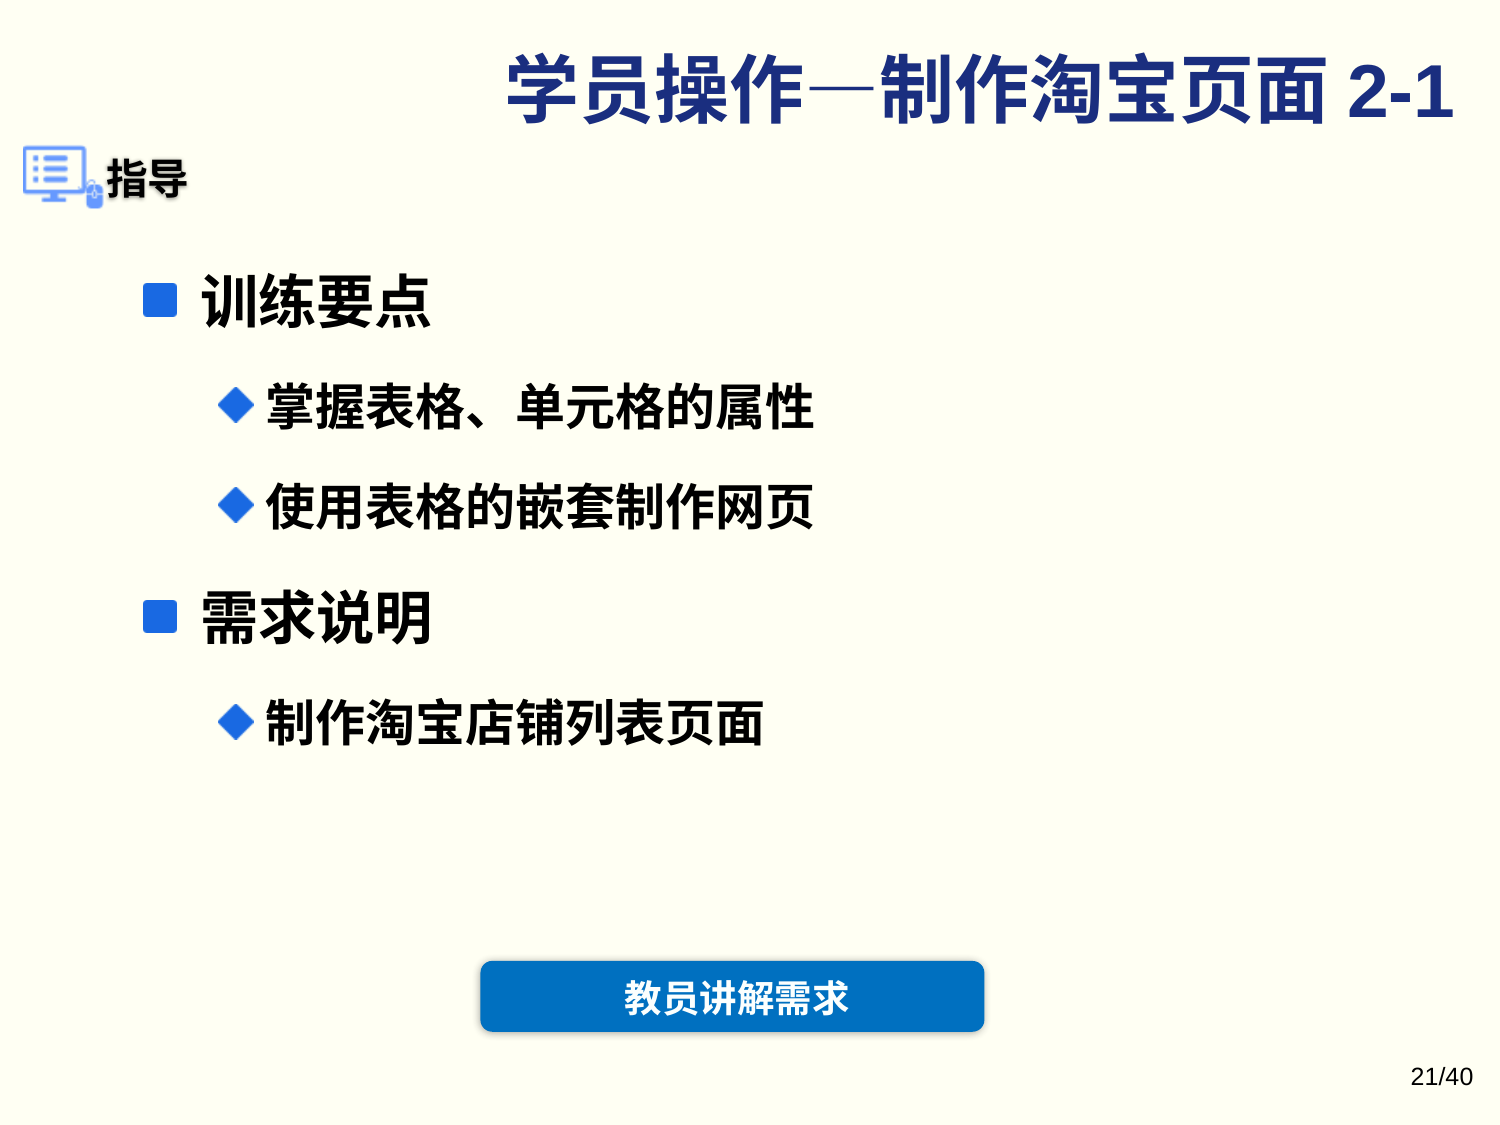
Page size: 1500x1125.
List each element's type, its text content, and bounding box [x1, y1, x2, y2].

picture [218, 387, 254, 423]
picture [218, 704, 254, 740]
picture [218, 487, 254, 523]
picture [143, 283, 177, 317]
slide_number 21/40 [1138, 1053, 1489, 1114]
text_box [23, 140, 206, 223]
list 训练要点 掌握表格、单元格的属性 使用表格的嵌套制作网页 需求说明 制作淘宝店铺列表页面 [128, 222, 1384, 891]
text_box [480, 960, 985, 1032]
picture [143, 600, 177, 633]
title 学员操作—制作淘宝页面2-1 [120, 13, 1471, 162]
